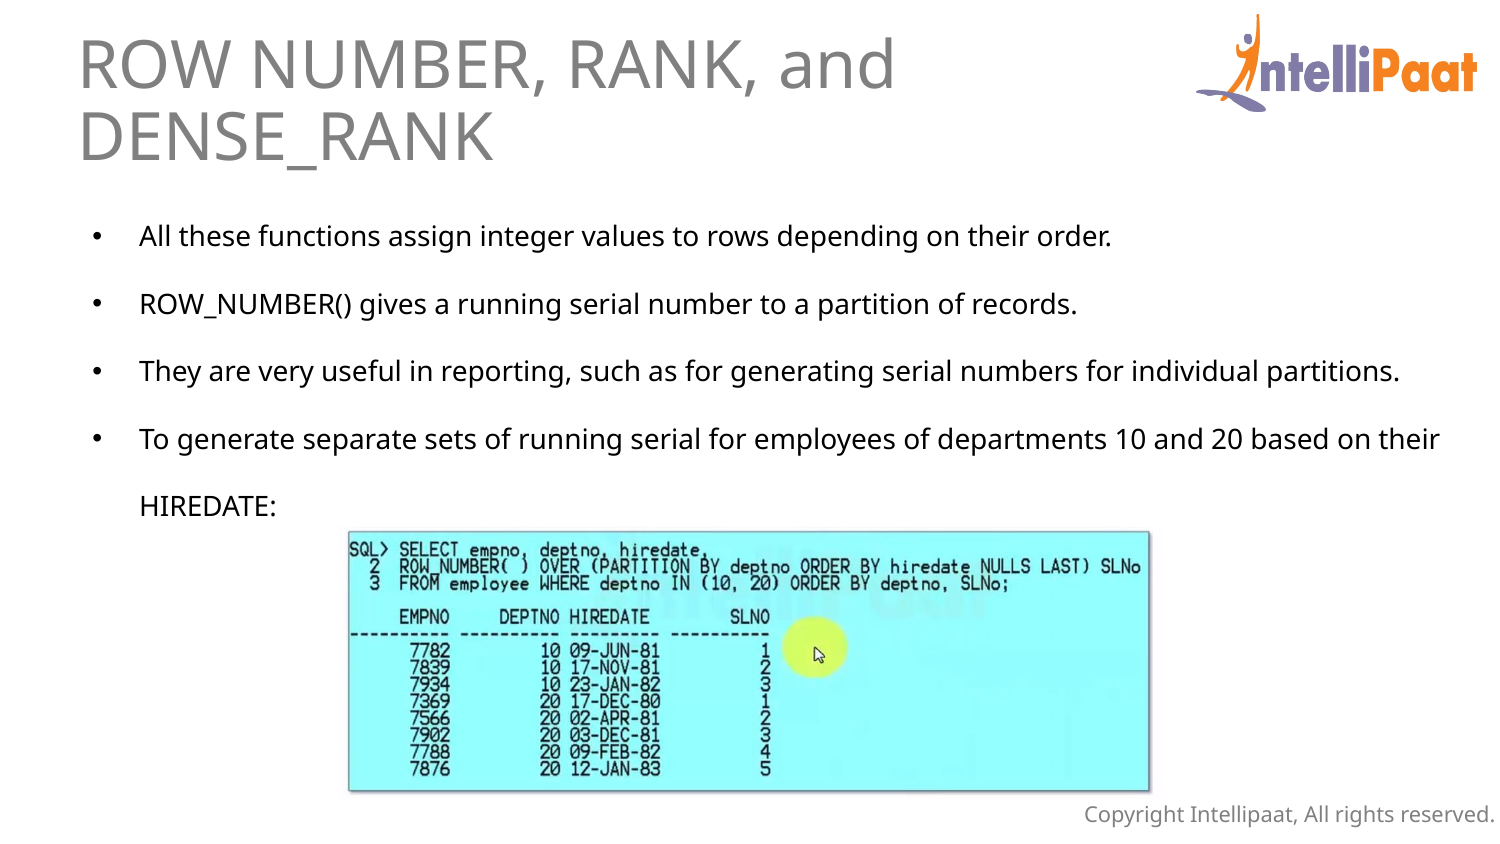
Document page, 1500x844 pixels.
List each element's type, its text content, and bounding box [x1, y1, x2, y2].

text_box [338, 526, 1162, 799]
picture [1196, 14, 1477, 112]
text_box ROW NUMBER, RANK, and DENSE_RANK [77, 23, 1188, 84]
text_box All these functions assign integer values to rows depending on their order. ROW_NUMBER() gives a running serial number to a partition of records. They are very useful in reporting, such as for generating serial numbers for individual partitions. To generate separate sets of running serial for employees of departments 10 and 20 based on their HIREDATE: [77, 177, 1474, 530]
